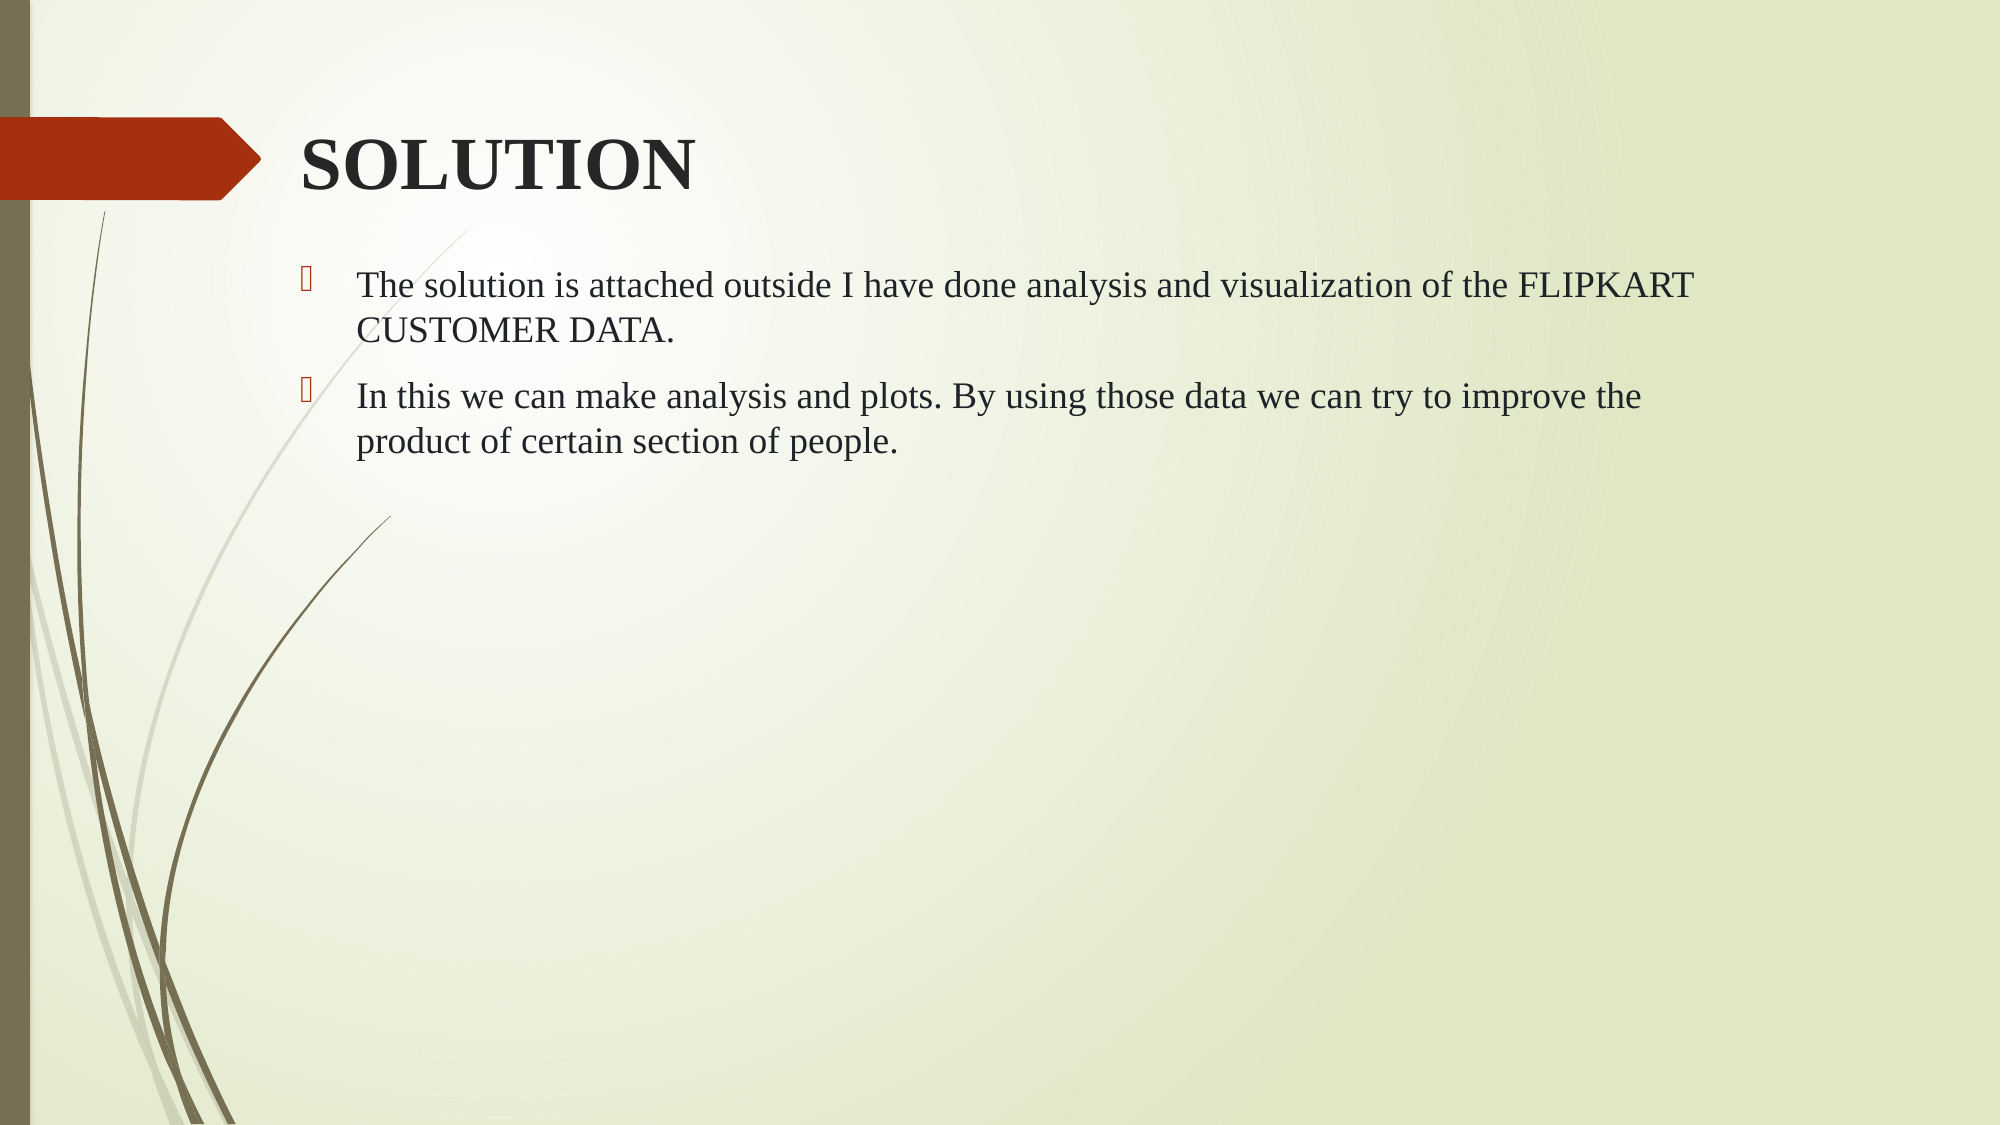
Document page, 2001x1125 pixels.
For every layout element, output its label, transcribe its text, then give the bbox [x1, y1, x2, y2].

title SOLUTION [285, 106, 1748, 252]
list The solution is attached outside I have done analysis and visualization of the FLIPKART CUSTOMER DATA. In this we can make analysis and plots. By using those data we can try to improve the product of certain section of people. [284, 252, 1748, 637]
